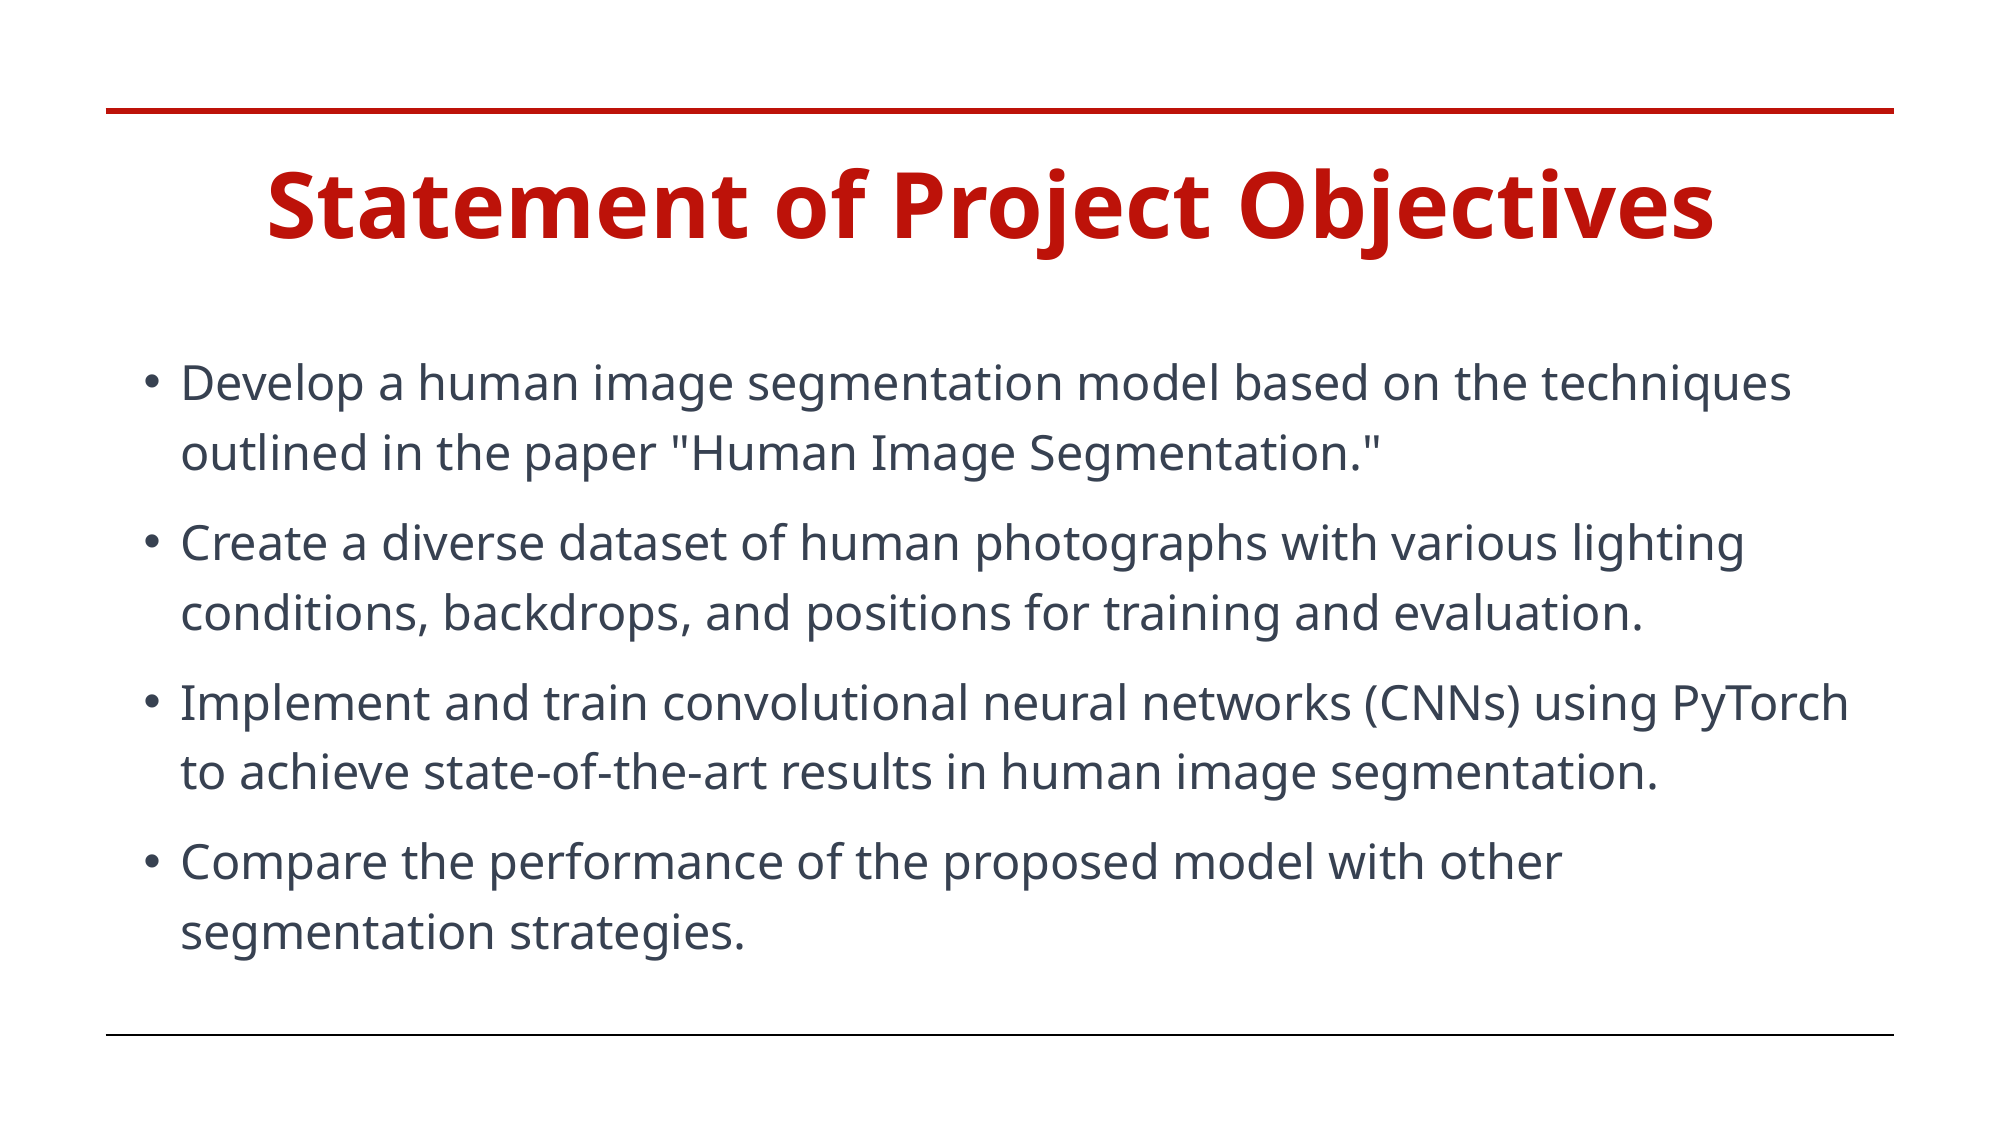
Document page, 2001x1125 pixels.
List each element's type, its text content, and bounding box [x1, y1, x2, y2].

list Develop a human image segmentation model based on the techniques outlined in the paper "Human Image Segmentation." Create a diverse dataset of human photographs with various lighting conditions, backdrops, and positions for training and evaluation. Implement and train convolutional neural networks (CNNs) using PyTorch to achieve state-of-the-art results in human image segmentation. Compare the performance of the proposed model with other segmentation strategies. [128, 332, 1871, 994]
title Statement of Project Objectives [90, 156, 1894, 333]
